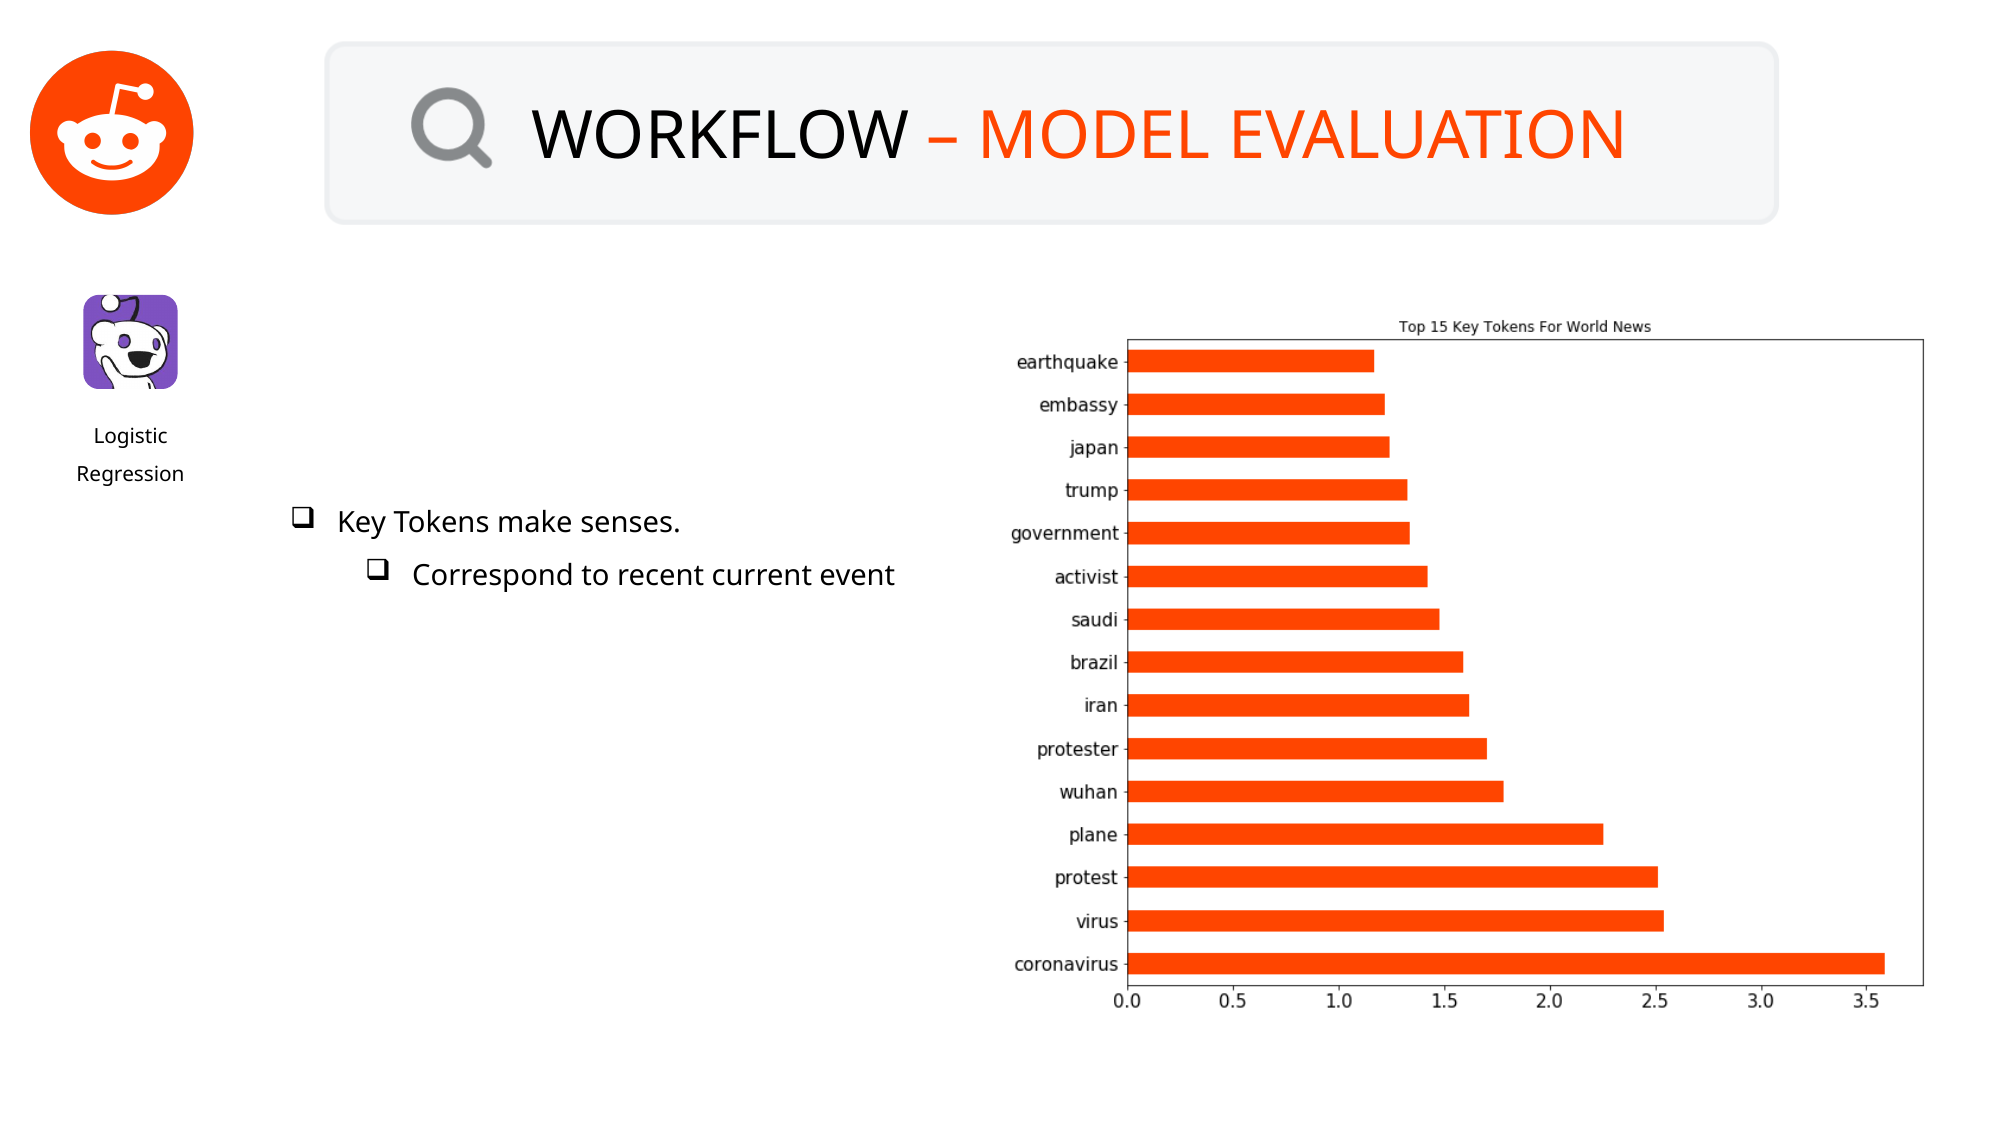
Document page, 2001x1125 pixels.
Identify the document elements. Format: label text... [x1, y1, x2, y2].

picture [999, 301, 1977, 1035]
picture [29, 50, 212, 215]
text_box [39, 294, 222, 489]
text_box Key Tokens make senses. Correspond to recent current event [275, 478, 999, 651]
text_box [316, 20, 1839, 245]
